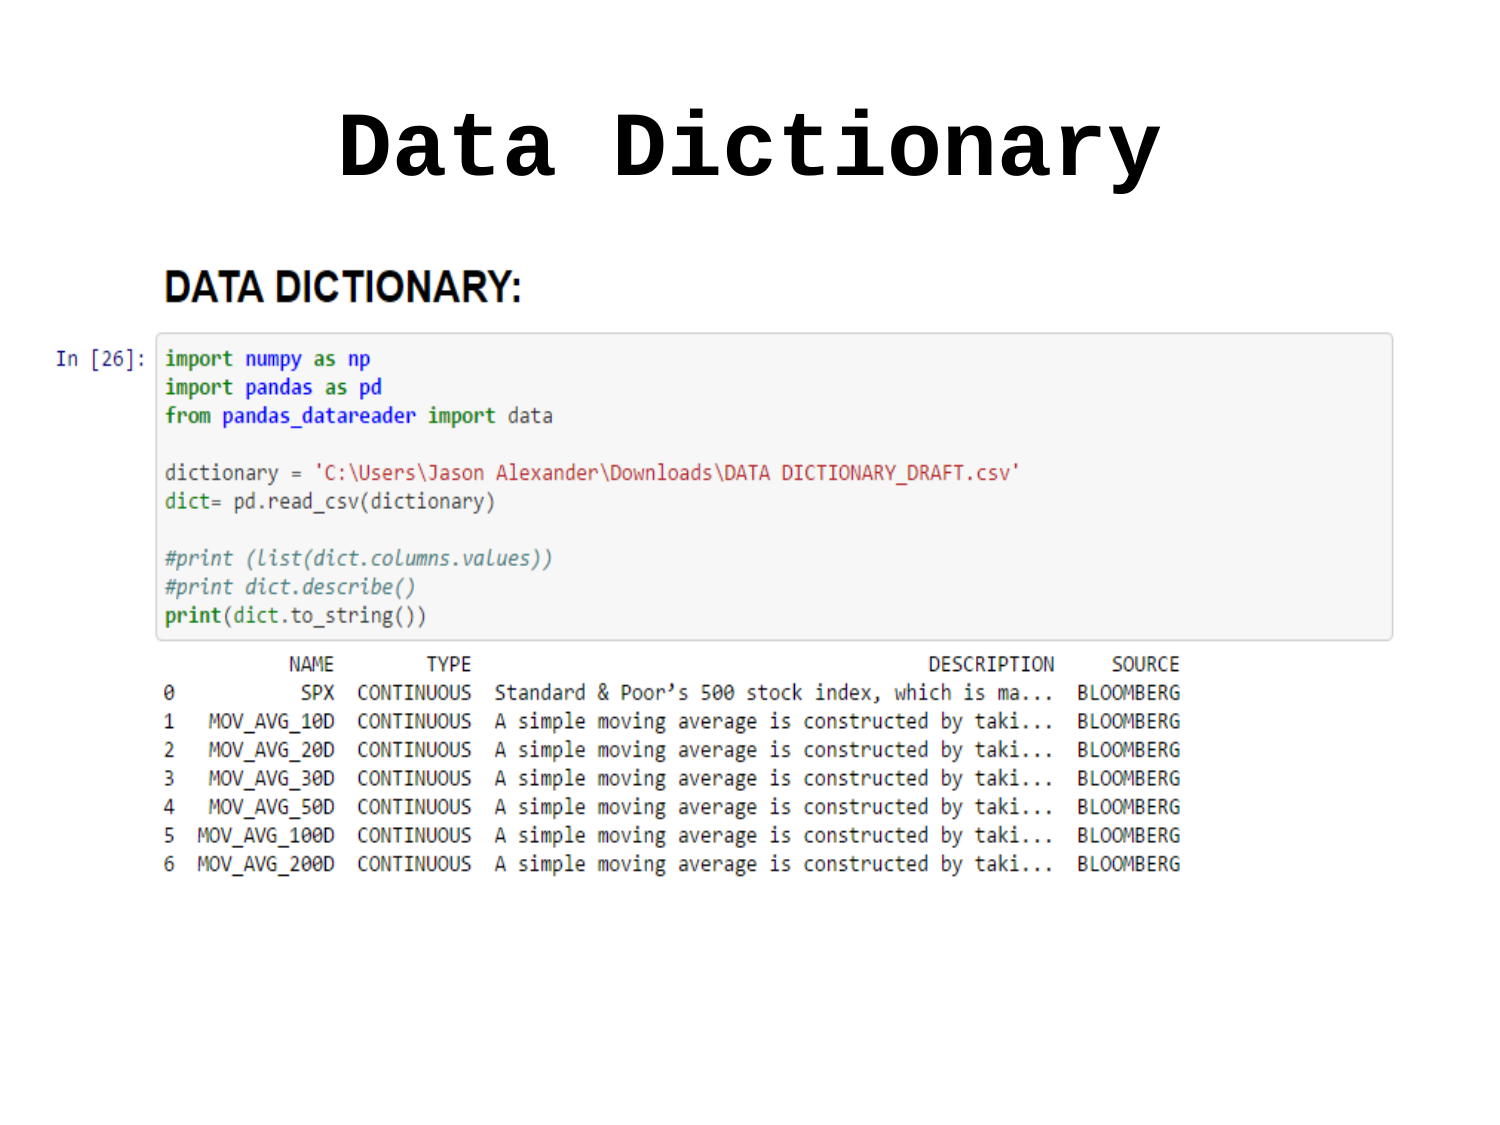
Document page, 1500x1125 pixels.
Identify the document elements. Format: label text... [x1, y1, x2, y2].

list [37, 237, 1451, 901]
title Data Dictionary [75, 45, 1425, 233]
